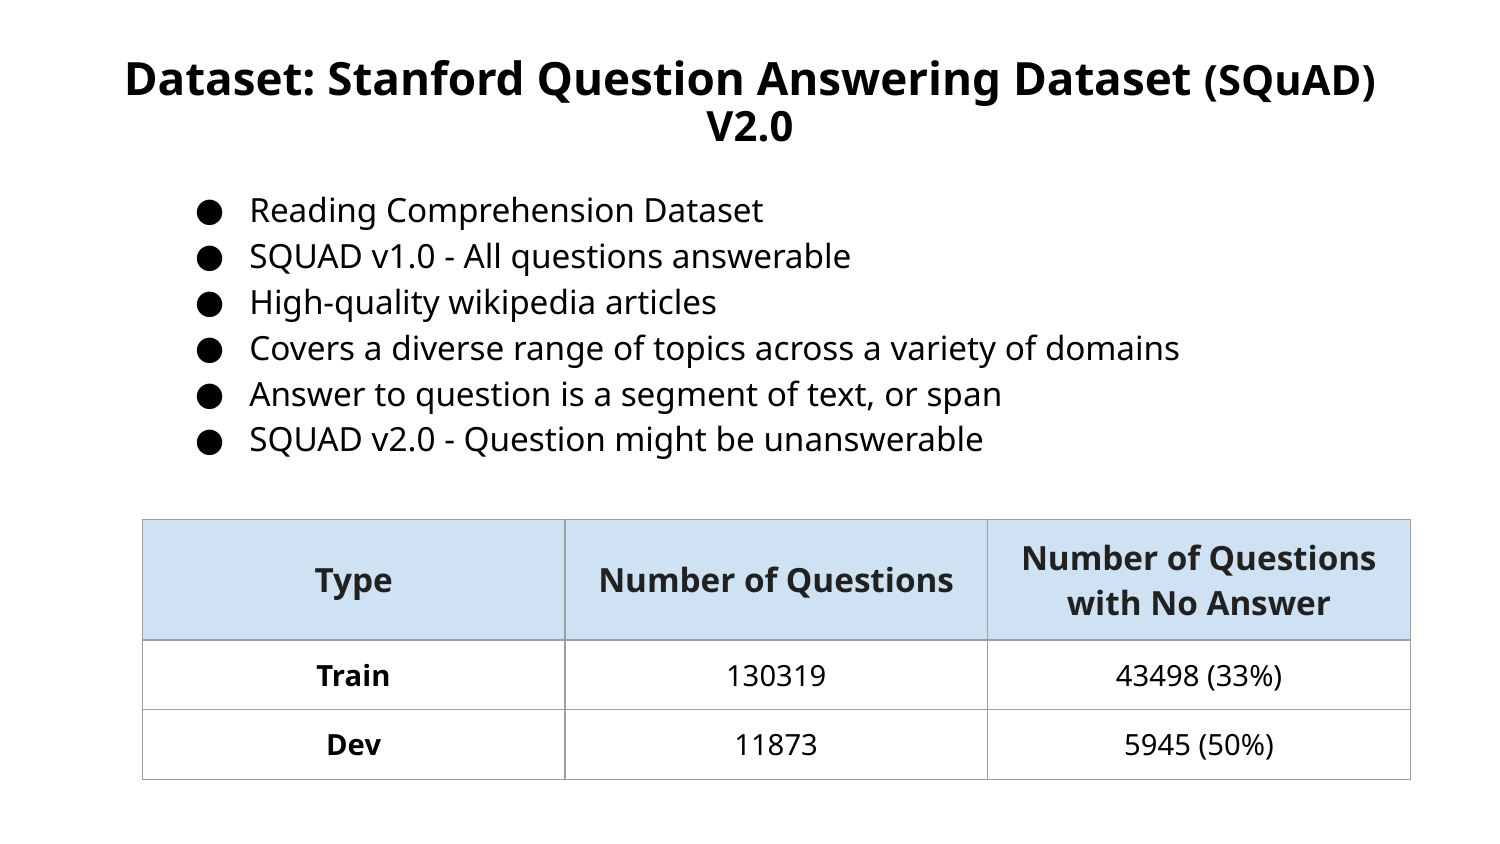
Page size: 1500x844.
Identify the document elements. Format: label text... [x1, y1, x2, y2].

table_header Type [143, 520, 564, 639]
table_cell 11873 [566, 710, 987, 779]
text_box Reading Comprehension Dataset SQUAD v1.0 - All questions answerable High-quality wikipedia articles Covers a diverse range of topics across a variety of domains Answer to question is a segment of text, or span SQUAD v2.0 - Question might be unanswerable [159, 168, 1375, 474]
table_header Number of Questions [566, 520, 987, 639]
table_header Number of Questions with No Answer [988, 520, 1410, 639]
title Dataset: Stanford Question Answering Dataset (SQuAD) V2.0 [103, 21, 1397, 185]
table_cell Train [143, 641, 564, 709]
table_cell Dev [143, 710, 564, 779]
table_cell 43498 (33%) [988, 641, 1410, 709]
table_cell 130319 [566, 641, 987, 709]
table_cell 5945 (50%) [988, 710, 1410, 779]
